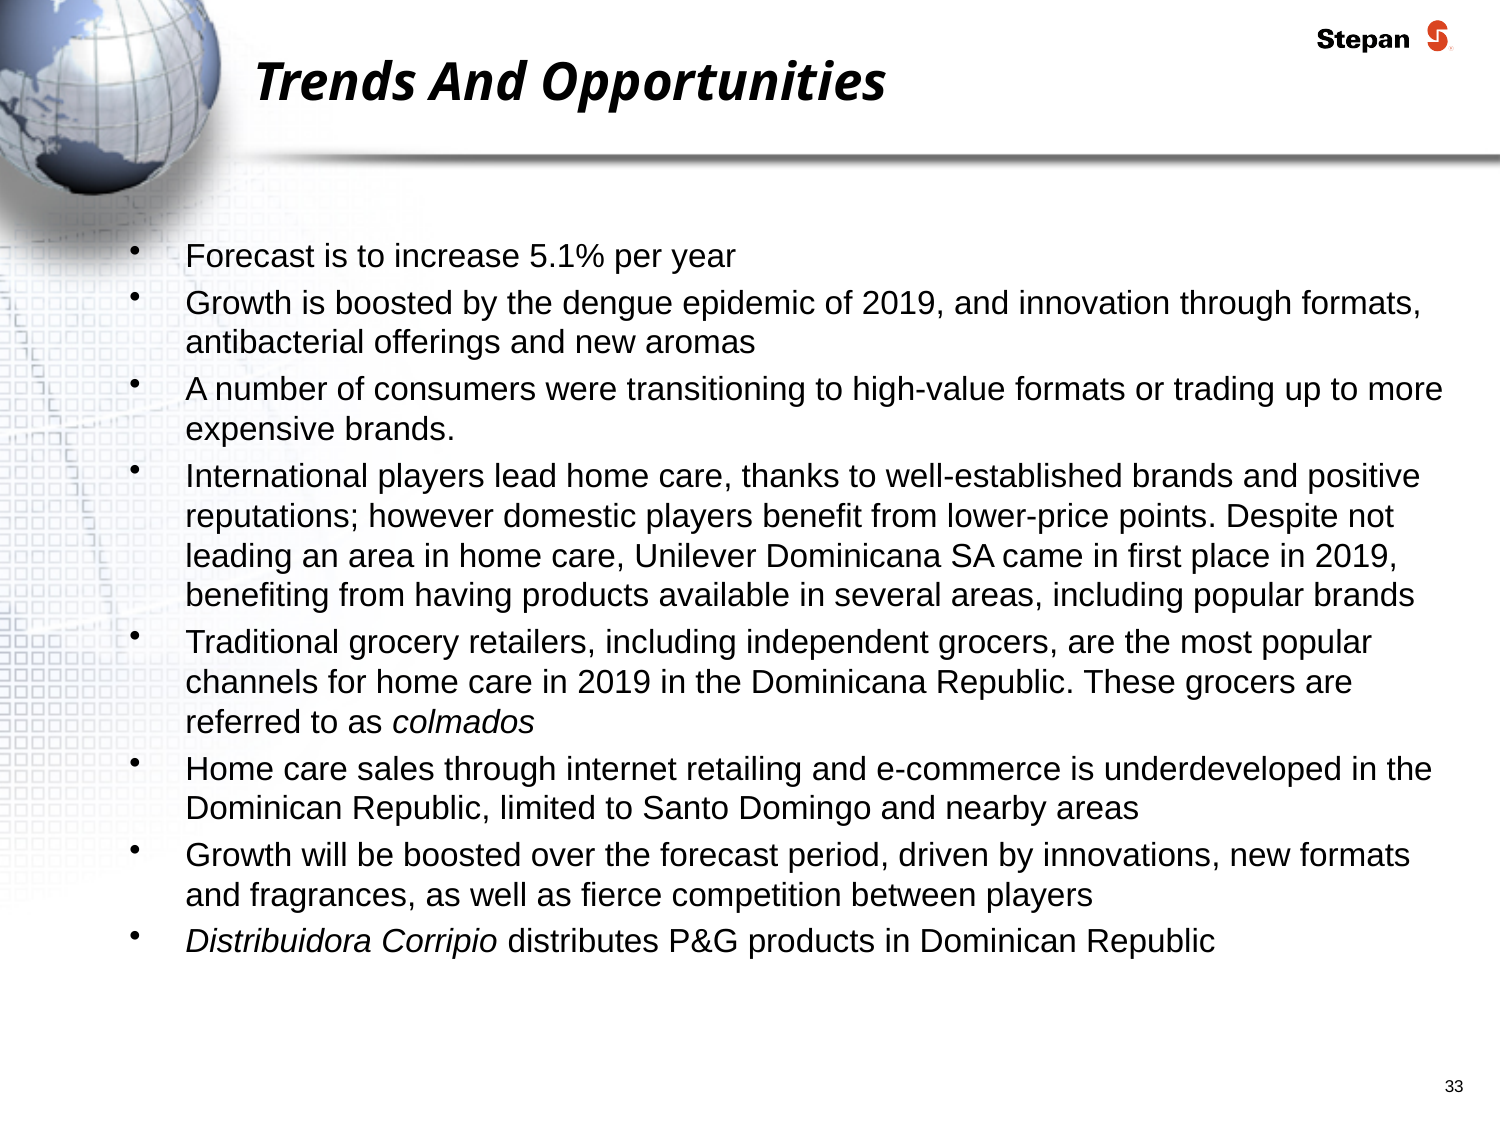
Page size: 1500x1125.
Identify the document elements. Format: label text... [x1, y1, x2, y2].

picture [0, 0, 1500, 1125]
slide_number 33 [1167, 1066, 1481, 1125]
title Trends And Opportunities [236, 11, 1461, 148]
list Forecast is to increase 5.1% per year Growth is boosted by the dengue epidemic of 2019, and innovation through formats, antibacterial offerings and new aromas A number of consumers were transitioning to high-value formats or trading up to more expensive brands. International players lead home care, thanks to well-established brands and positive reputations; however domestic players benefit from lower-price points. Despite not leading an area in home care, Unilever Dominicana SA came in first place in 2019, benefiting from having products available in several areas, including popular brands Traditional grocery retailers, including independent grocers, are the most popular channels for home care in 2019 in the Dominicana Republic. These grocers are referred to as colmados Home care sales through internet retailing and e-commerce is underdeveloped in the Dominican Republic, limited to Santo Domingo and nearby areas Growth will be boosted over the forecast period, driven by innovations, new formats and fragrances, as well as fierce competition between players Distribuidora Corripio distributes P&G products in Dominican Republic [112, 225, 1464, 1057]
